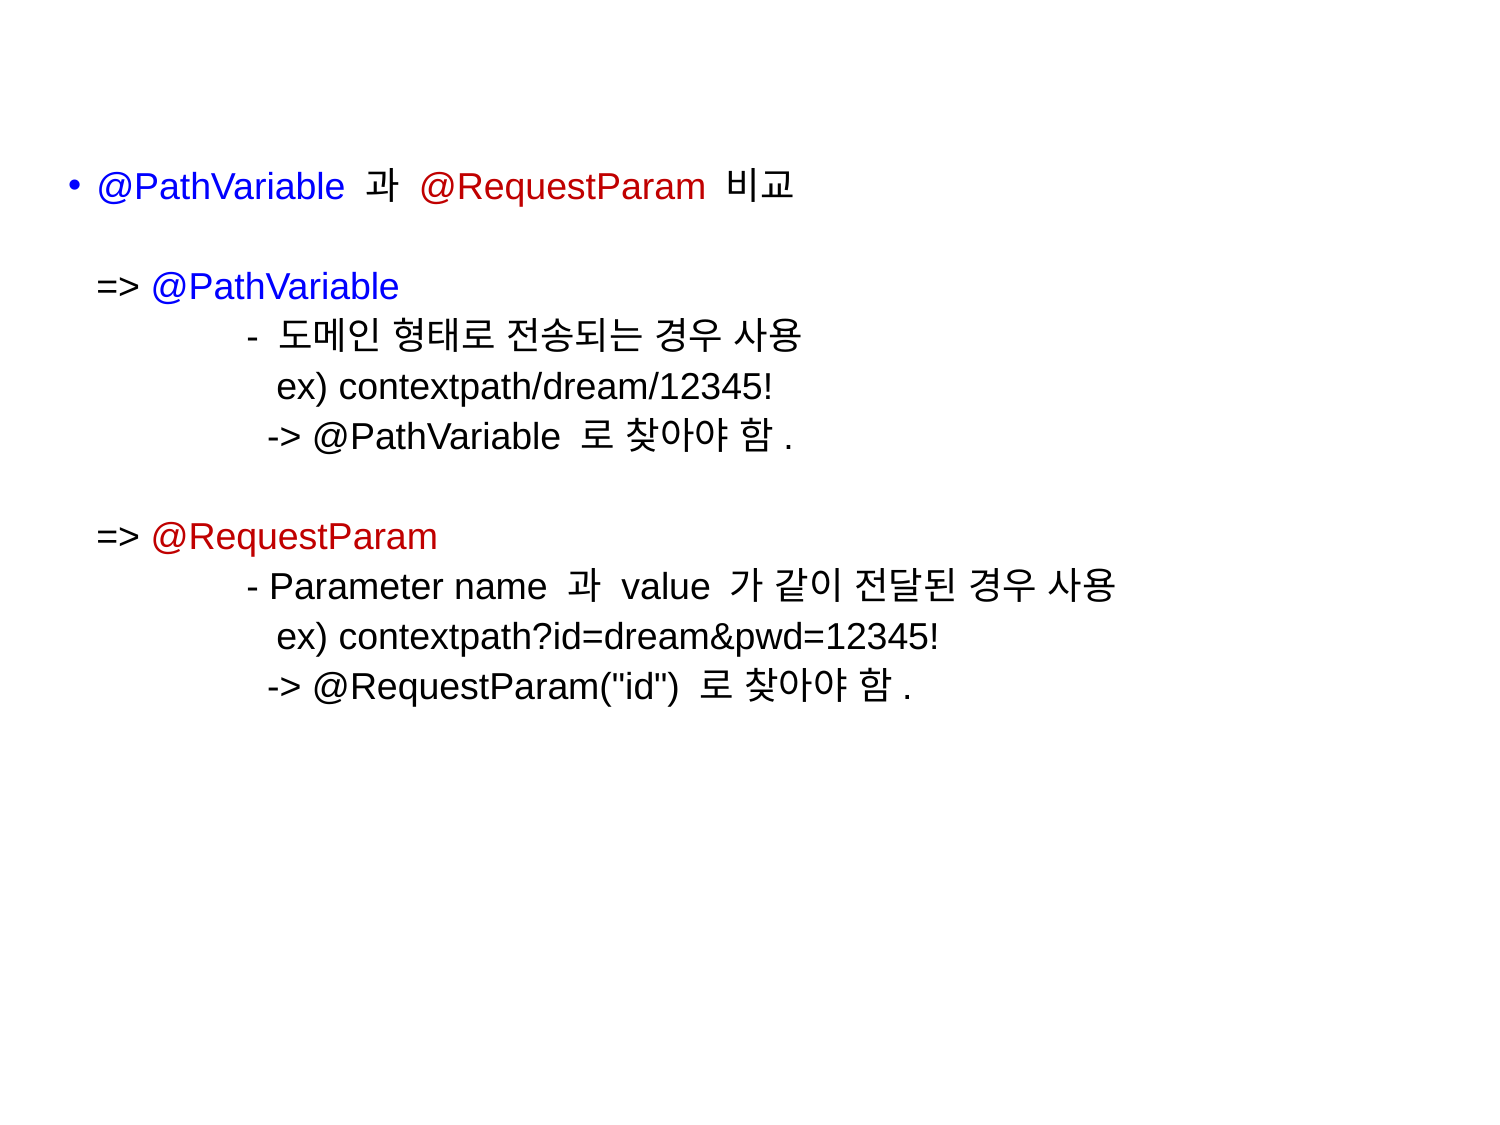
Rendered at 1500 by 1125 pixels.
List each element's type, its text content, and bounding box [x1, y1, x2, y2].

text_box @PathVariable 과 @RequestParam 비교 => @PathVariable - 도메인 형태로 전송되는 경우 사용 ex) contextpath/dream/12345! -> @PathVariable 로 찾아야 함. => @RequestParam - Parameter name 과 value 가 같이 전달된 경우 사용 ex) contextpath?id=dream&pwd=12345! -> @RequestParam("id") 로 찾아야 함. [53, 149, 1424, 776]
